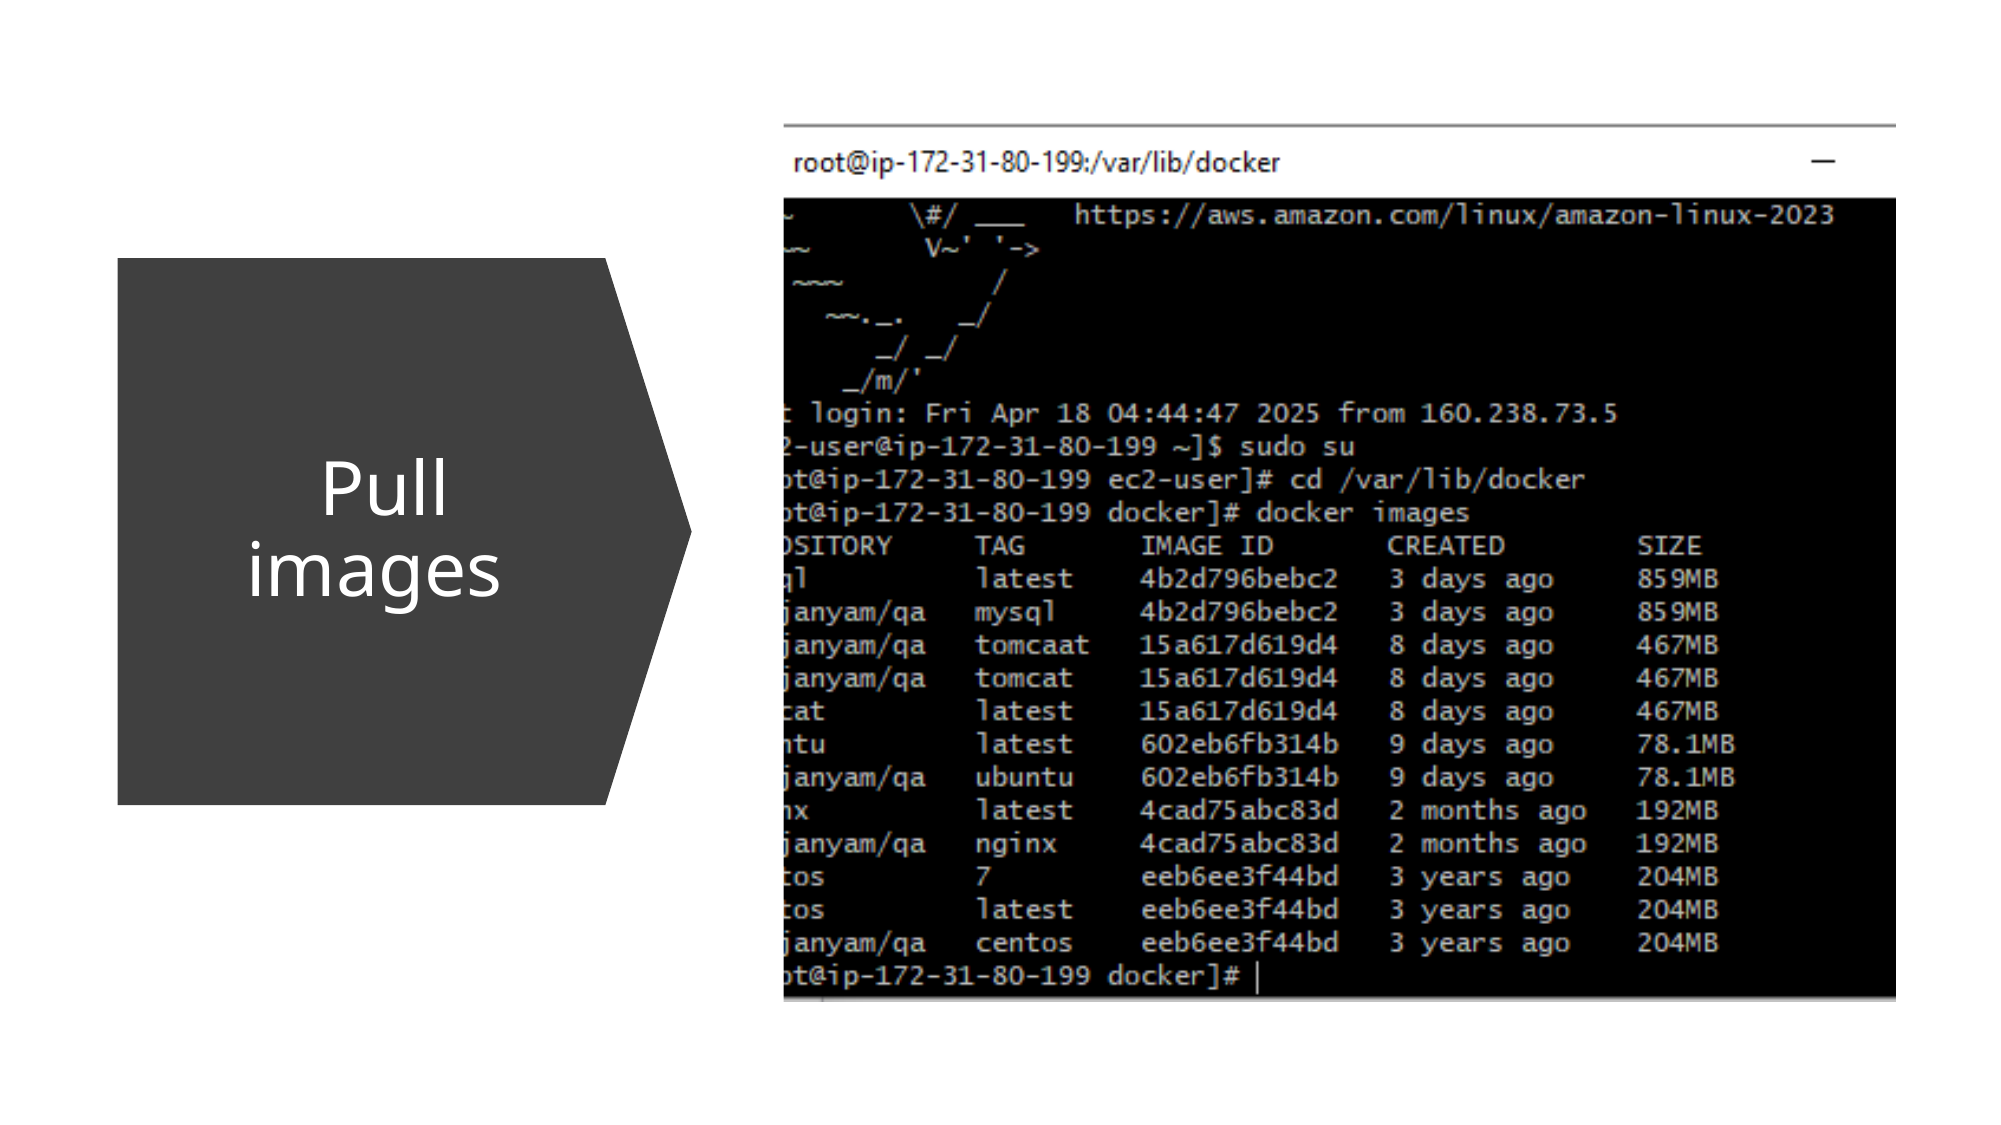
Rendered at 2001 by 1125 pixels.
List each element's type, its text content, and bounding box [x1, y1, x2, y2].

text_box [116, 256, 694, 807]
picture [783, 122, 1897, 1002]
title Pull images [168, 322, 601, 741]
